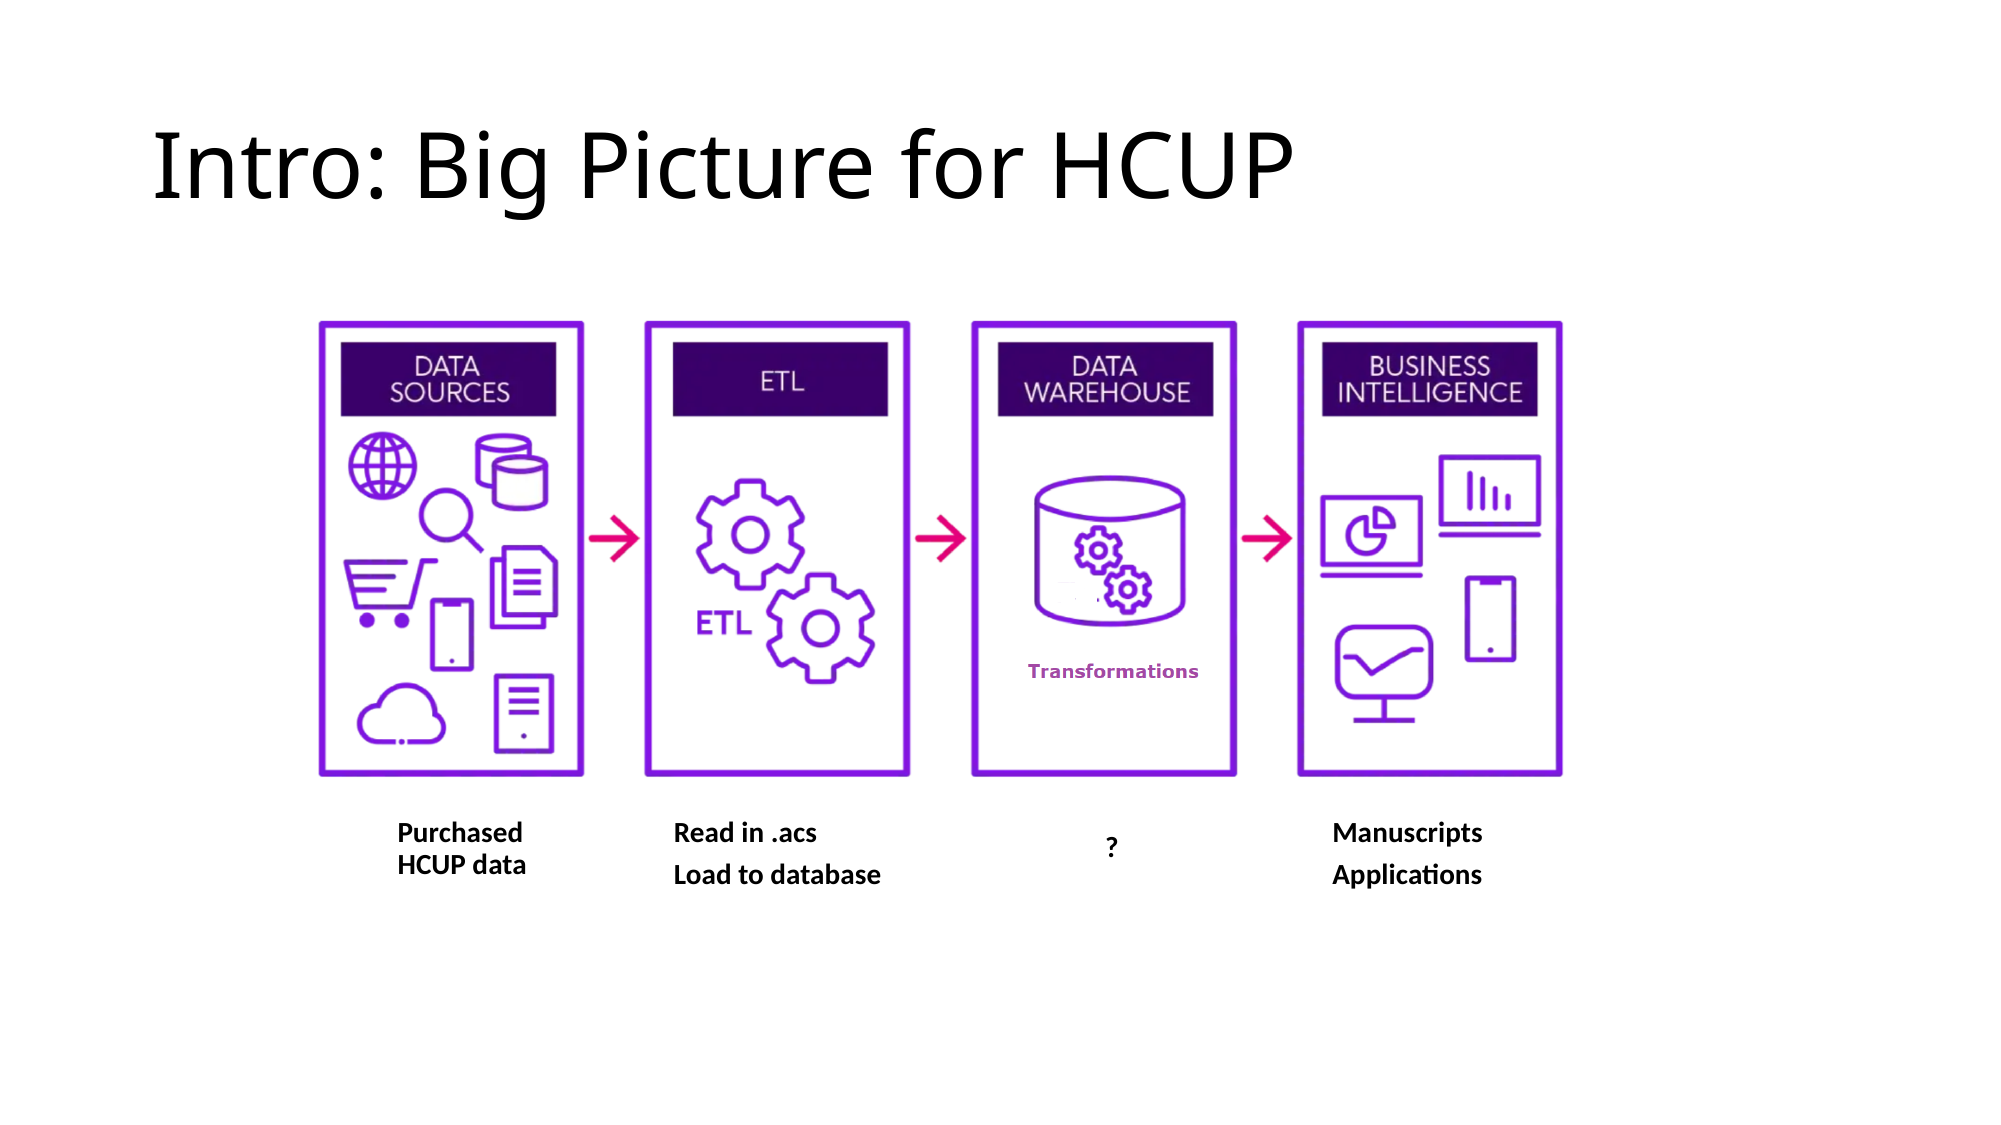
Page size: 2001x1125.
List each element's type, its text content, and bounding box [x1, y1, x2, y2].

title Intro: Big Picture for HCUP [137, 59, 1863, 278]
text_box Manuscripts Applications [1242, 810, 1580, 971]
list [296, 305, 1575, 788]
text_box ? [1015, 825, 1353, 986]
text_box Read in .acs Load to database [583, 810, 922, 971]
text_box Purchased HCUP data [307, 810, 583, 971]
